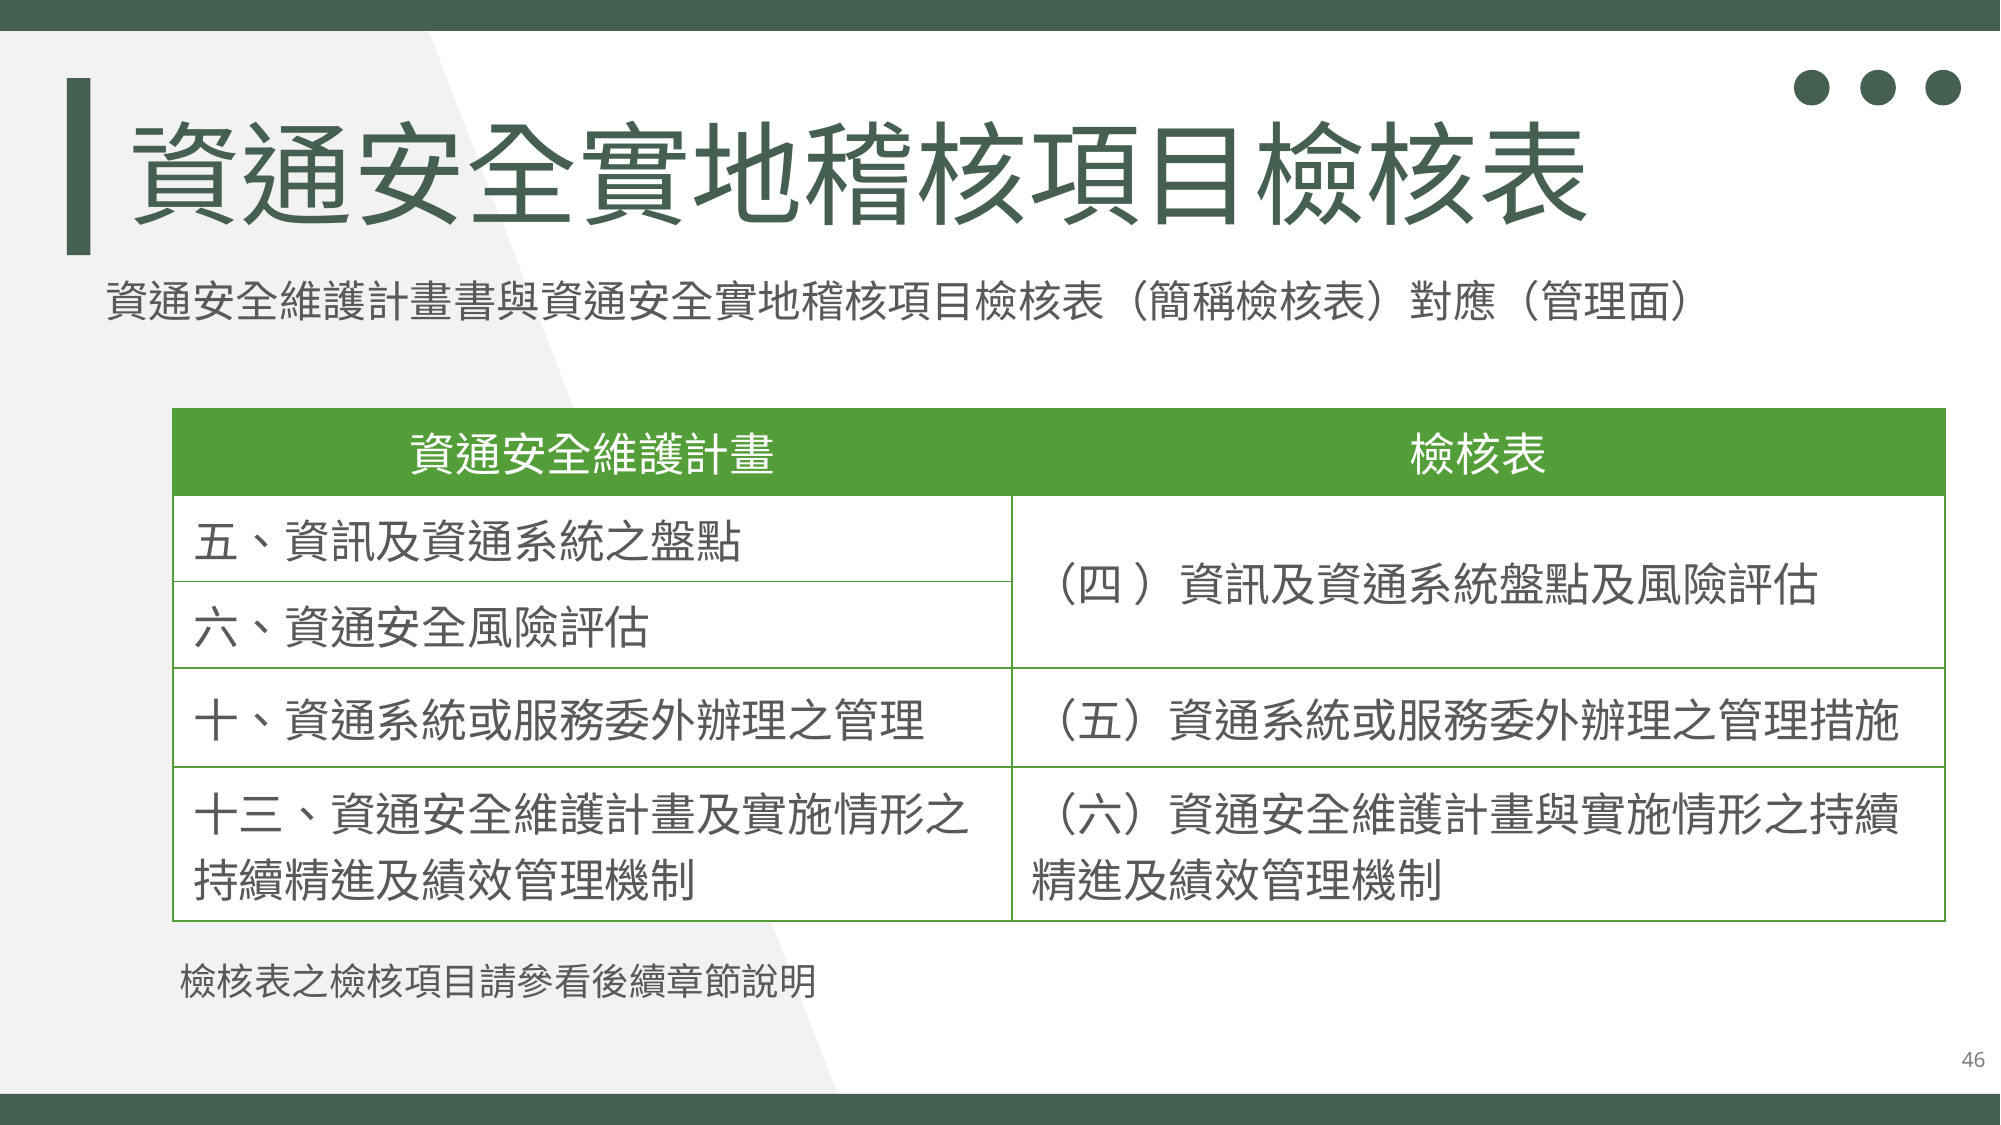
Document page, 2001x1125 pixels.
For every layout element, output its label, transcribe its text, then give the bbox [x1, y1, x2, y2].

table_cell 五、資訊及資通系統之盤點 [174, 496, 1011, 581]
table_cell （五）資通系統或服務委外辦理之管理措施 [1013, 669, 1944, 766]
text_box 檢核表之檢核項目請參看後續章節說明 [164, 950, 832, 1011]
table_cell （六）資通安全維護計畫與實施情形之持續精進及績效管理機制 [1013, 768, 1944, 920]
list 資通安全維護計畫書與資通安全實地稽核項目檢核表（簡稱檢核表）對應（管理面） [90, 267, 1969, 374]
table_header 資通安全維護計畫 [174, 410, 1011, 494]
table_cell 六、資通安全風險評估 [174, 582, 1011, 667]
table_cell 十三、資通安全維護計畫及實施情形之持續精進及績效管理機制 [174, 768, 1011, 920]
table_header 檢核表 [1013, 410, 1944, 494]
text_box 資通安全實地稽核項目檢核表 [113, 96, 1839, 315]
table_cell 十、資通系統或服務委外辦理之管理 [174, 669, 1011, 766]
table_cell （四 ）資訊及資通系統盤點及風險評估 [1013, 496, 1944, 667]
text_box 46 [1692, 1039, 2000, 1083]
